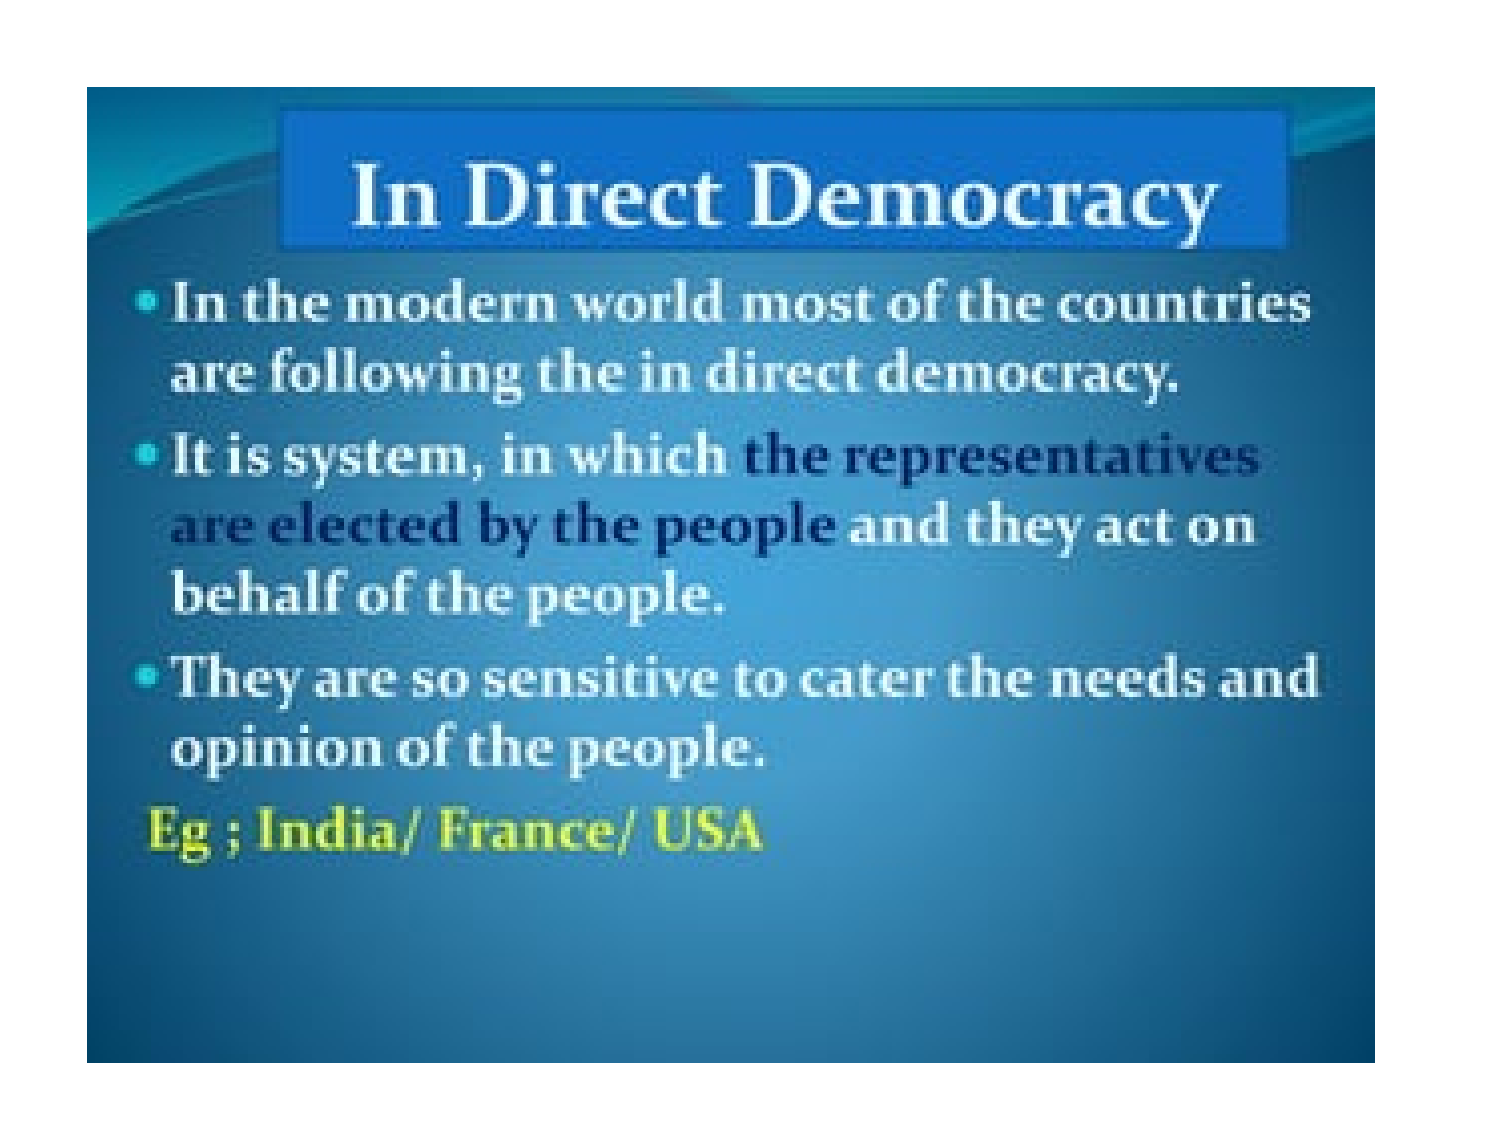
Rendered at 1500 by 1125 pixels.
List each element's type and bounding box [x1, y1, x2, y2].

picture [87, 87, 1376, 1063]
